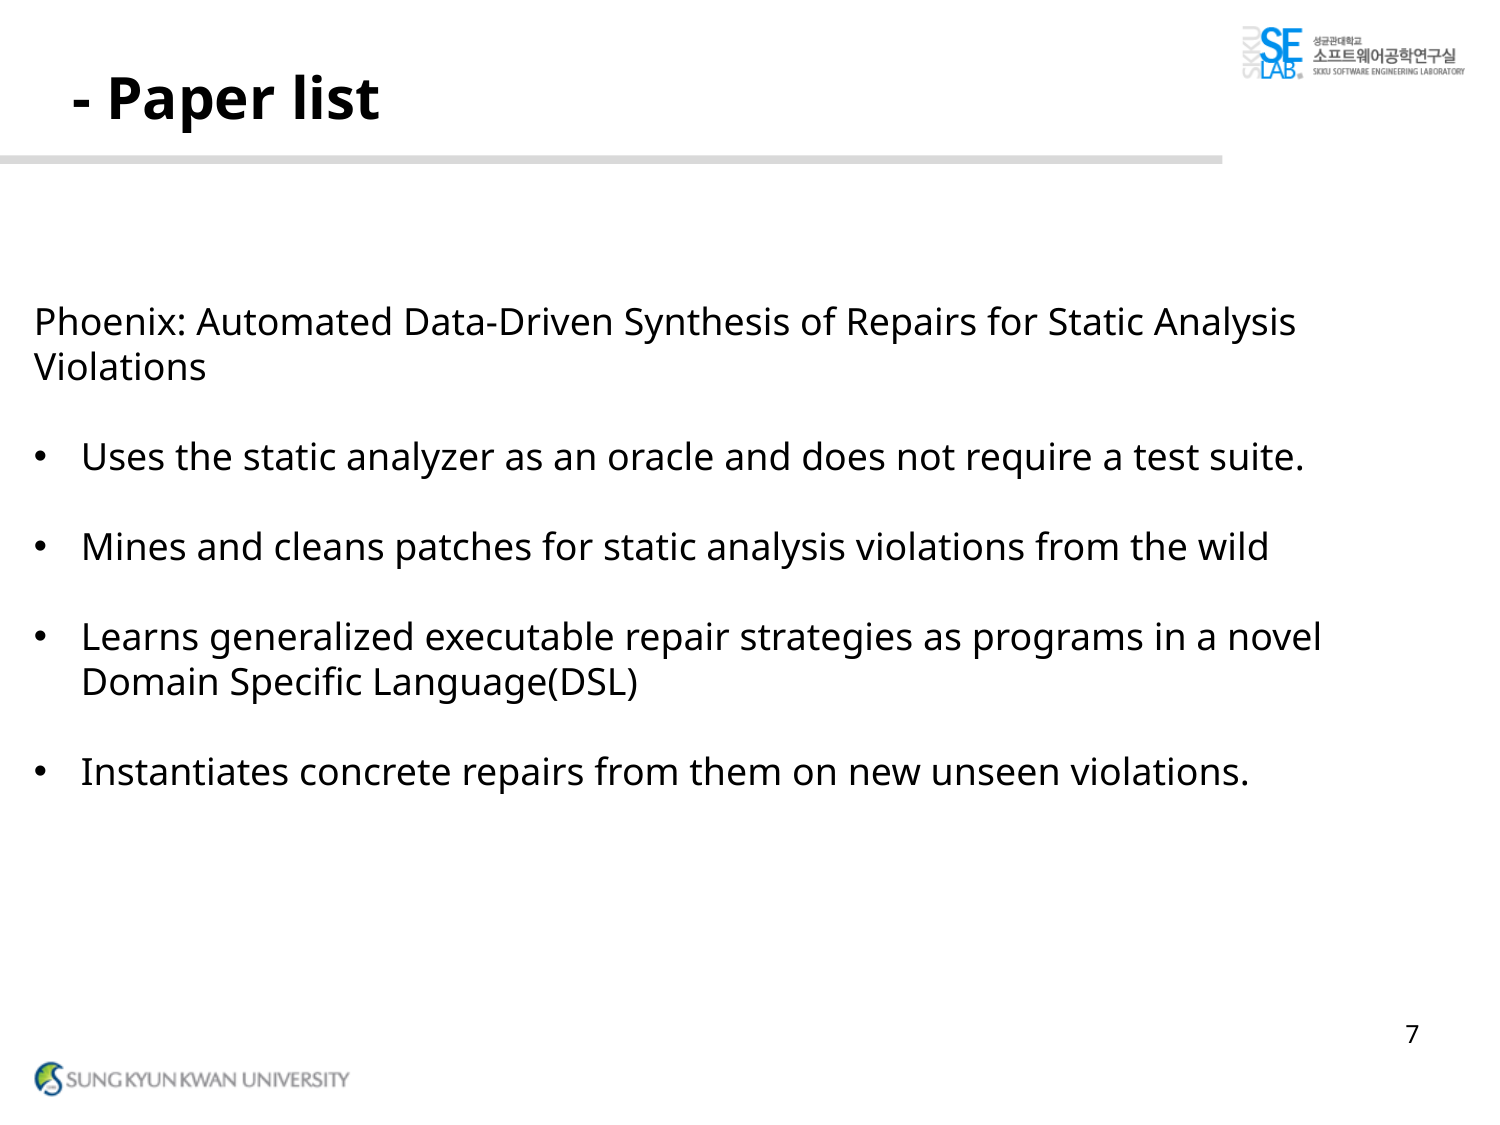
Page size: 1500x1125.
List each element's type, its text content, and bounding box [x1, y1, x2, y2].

slide_number 7 [1076, 1011, 1428, 1059]
picture [17, 1046, 366, 1110]
picture [1391, 0, 1500, 134]
text_box Phoenix: Automated Data-Driven Synthesis of Repairs for Static Analysis Violations Uses the static analyzer as an oracle and does not require a test suite. Mines and cleans patches for static analysis violations from the wild Learns generalized executable repair strategies as programs in a novel Domain Specific Language(DSL) Instantiates concrete repairs from them on new unseen violations. [26, 290, 1474, 891]
title - Paper list [64, 0, 1391, 194]
